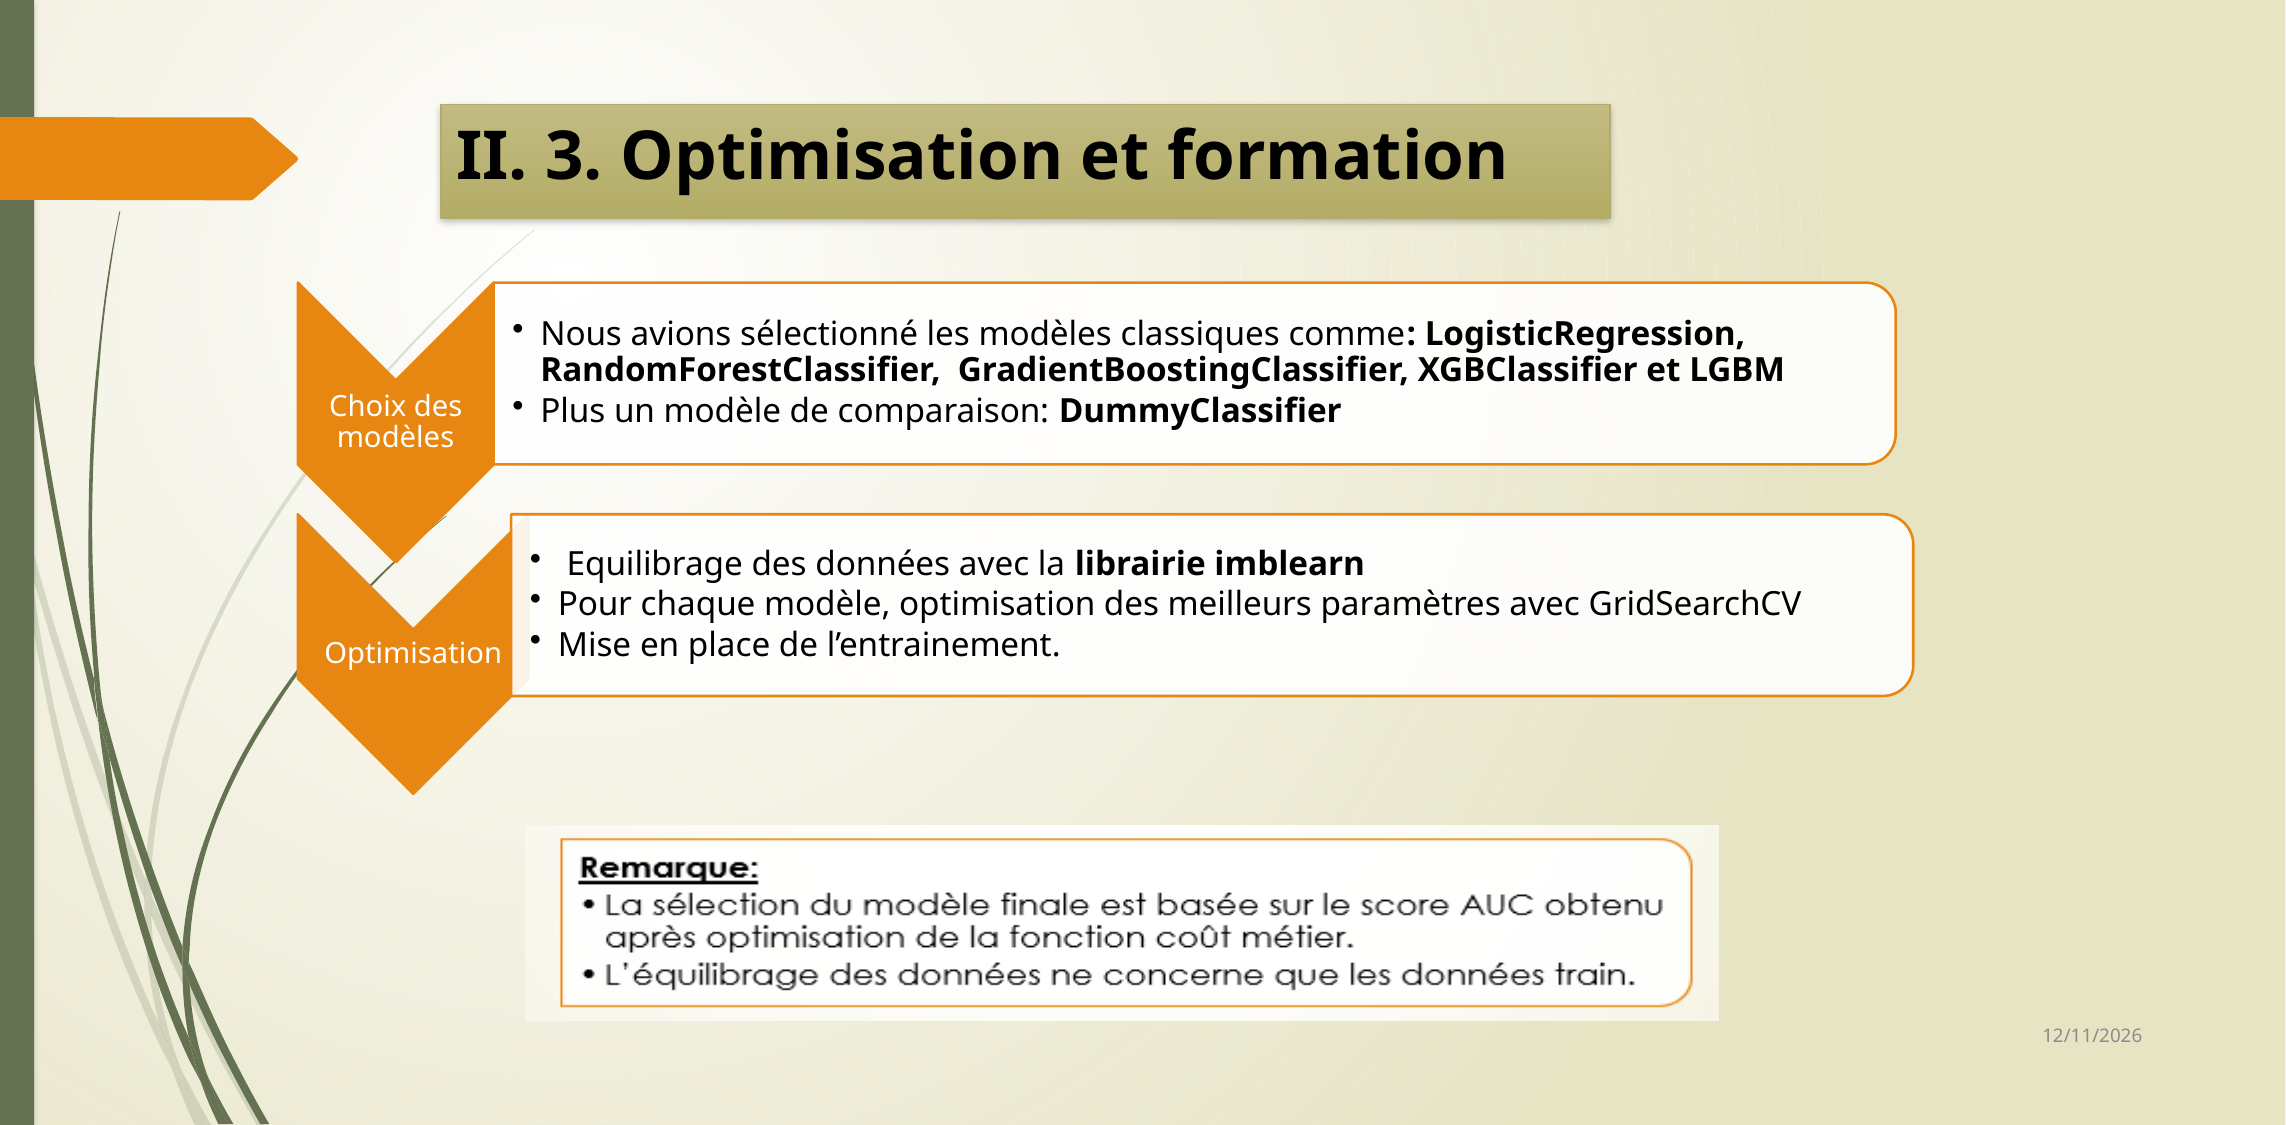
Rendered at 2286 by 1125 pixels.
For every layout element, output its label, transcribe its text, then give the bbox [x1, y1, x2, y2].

title II. 3. Optimisation et formation [440, 104, 1611, 219]
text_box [306, 282, 1905, 795]
picture [525, 825, 1719, 1021]
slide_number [1942, 1005, 2158, 1067]
